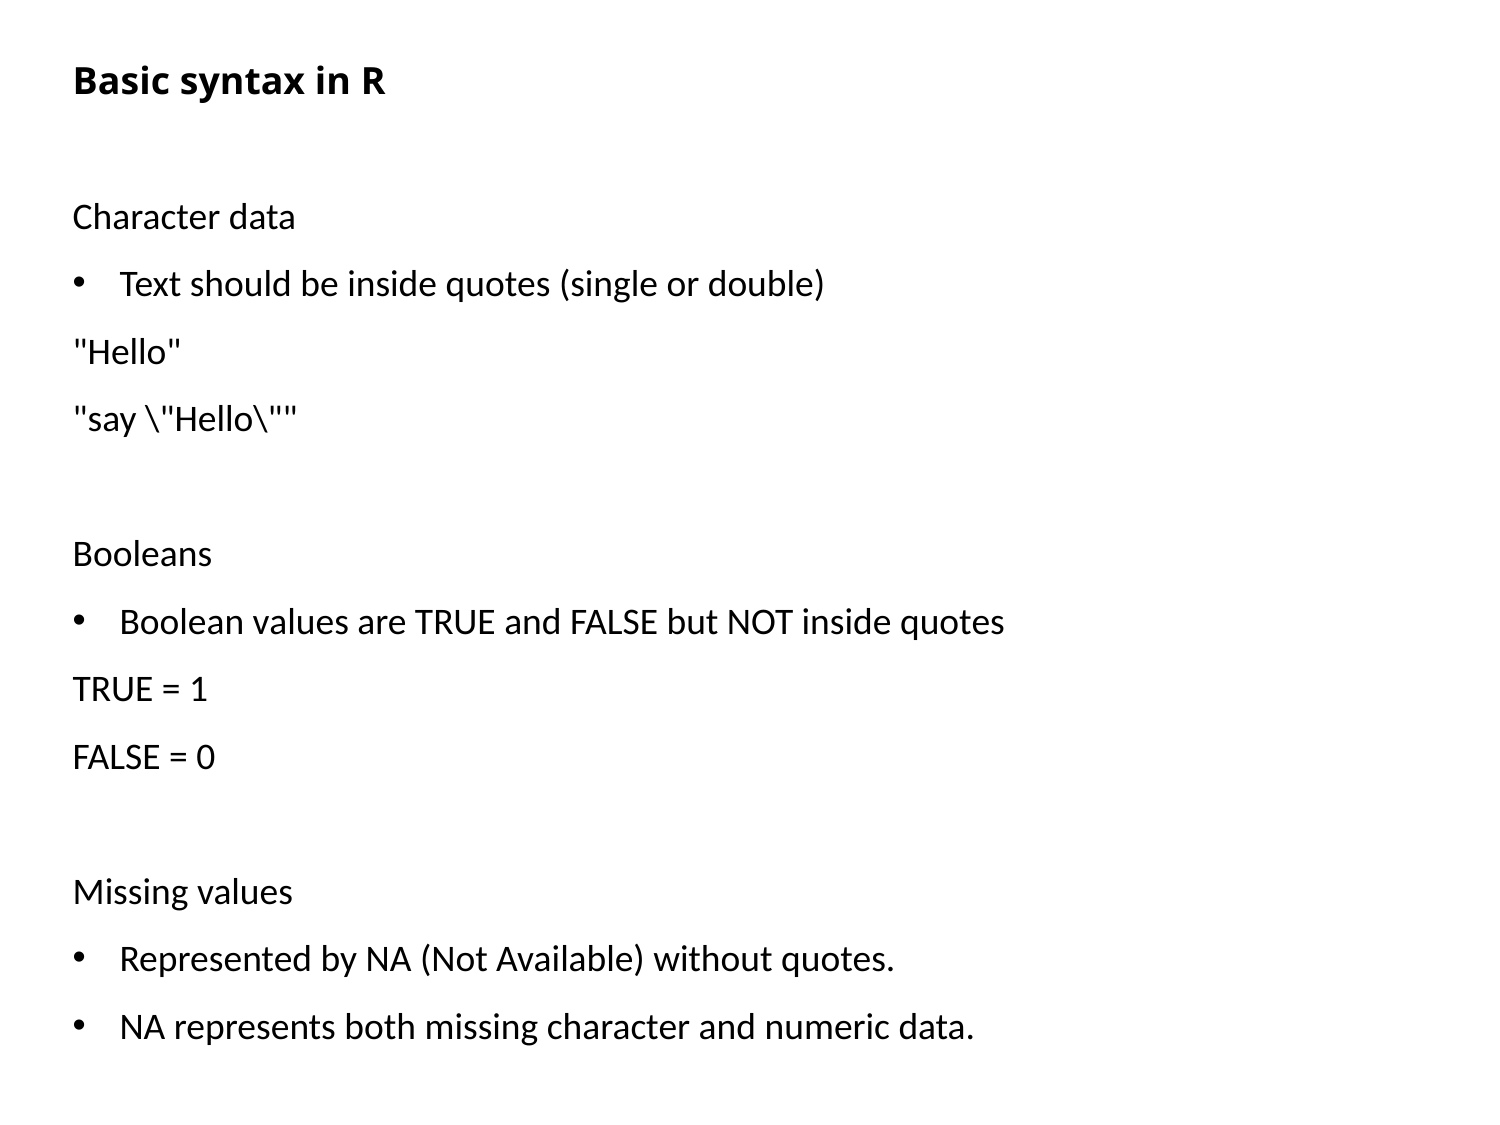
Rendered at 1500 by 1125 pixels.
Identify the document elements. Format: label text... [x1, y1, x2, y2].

text_box Basic syntax in R Character data Text should be inside quotes (single or double) "Hello" "say \"Hello\"" Booleans Boolean values are TRUE and FALSE but NOT inside quotes TRUE = 1 FALSE = 0 Missing values Represented by NA (Not Available) without quotes. NA represents both missing character and numeric data. [57, 26, 1411, 1055]
